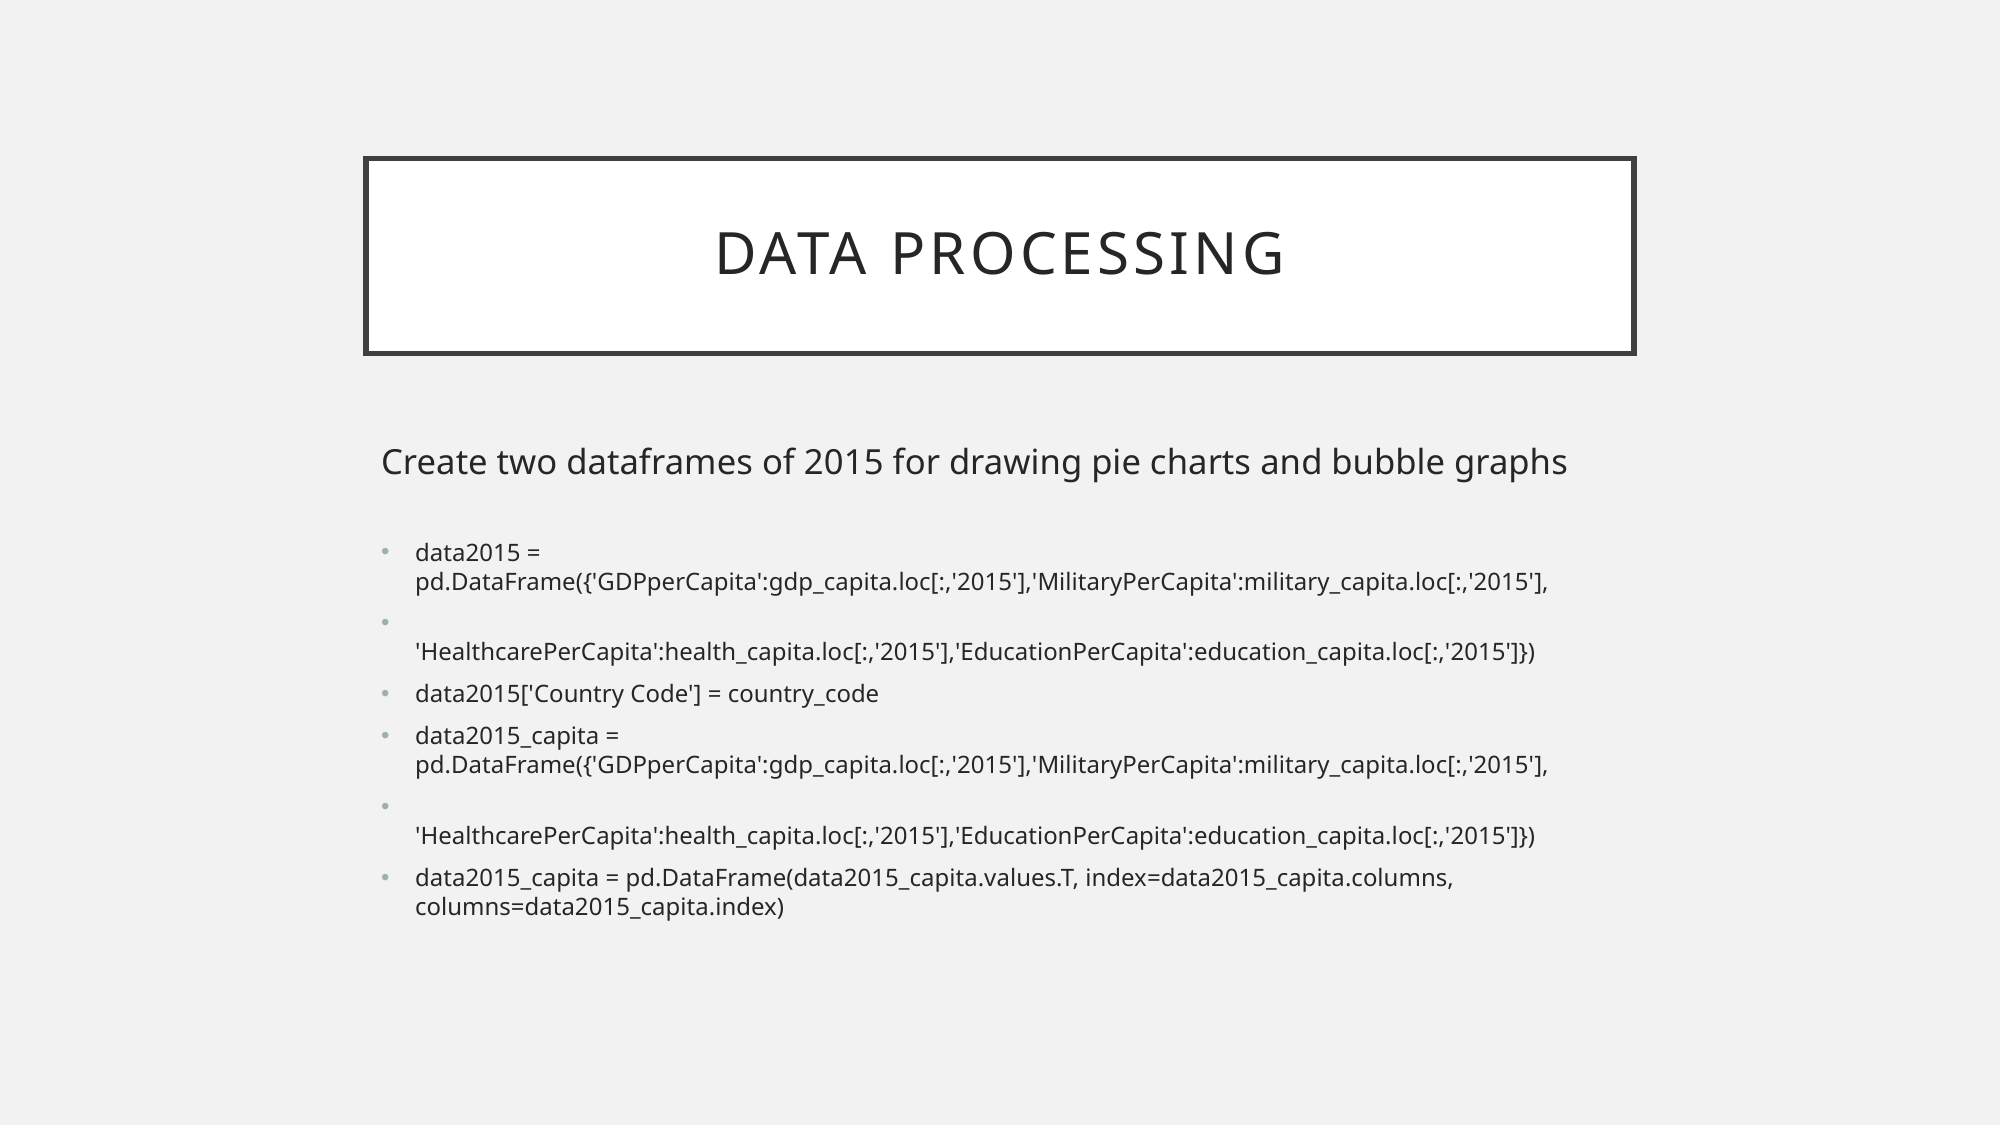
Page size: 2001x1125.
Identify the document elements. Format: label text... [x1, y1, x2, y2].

title Data Processing [363, 156, 1637, 356]
list Create two dataframes of 2015 for drawing pie charts and bubble graphs data2015 = pd.DataFrame({'GDPperCapita':gdp_capita.loc[:,'2015'],'MilitaryPerCapita':military_capita.loc[:,'2015'], 'HealthcarePerCapita':health_capita.loc[:,'2015'],'EducationPerCapita':education_capita.loc[:,'2015']}) data2015['Country Code'] = country_code data2015_capita = pd.DataFrame({'GDPperCapita':gdp_capita.loc[:,'2015'],'MilitaryPerCapita':military_capita.loc[:,'2015'], 'HealthcarePerCapita':health_capita.loc[:,'2015'],'EducationPerCapita':education_capita.loc[:,'2015']}) data2015_capita = pd.DataFrame(data2015_capita.values.T, index=data2015_capita.columns, columns=data2015_capita.index) [366, 432, 1634, 942]
